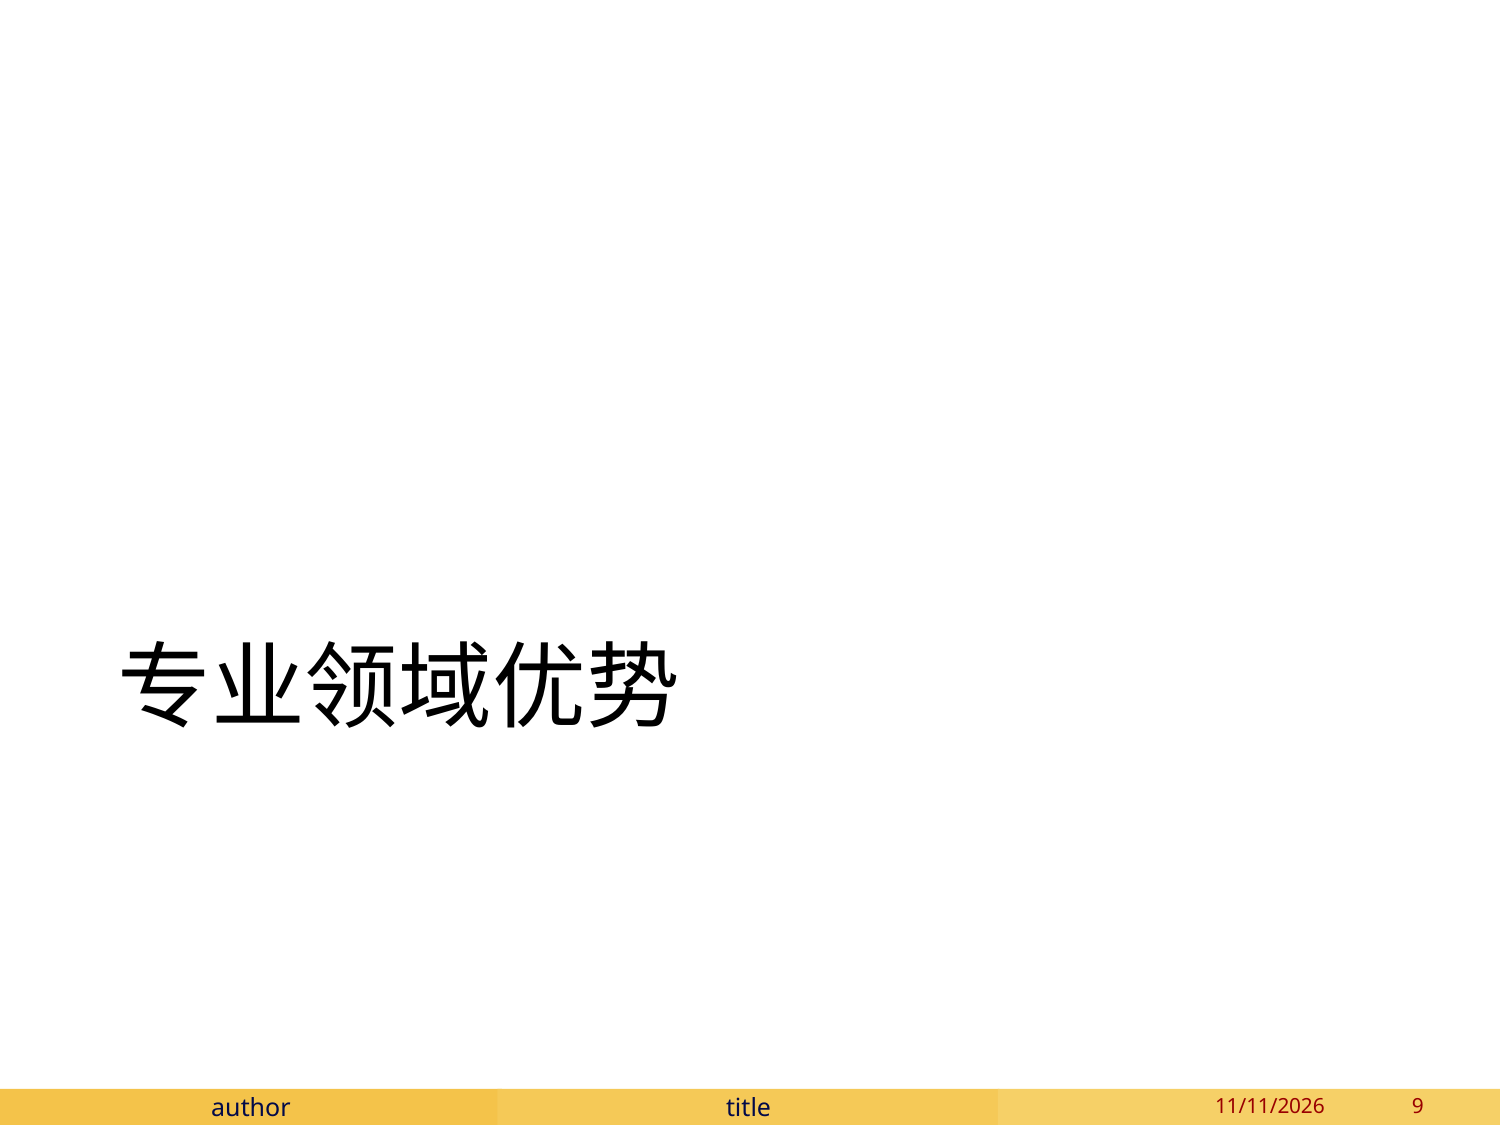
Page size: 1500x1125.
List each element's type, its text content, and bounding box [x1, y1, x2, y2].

title 专业领域优势 [102, 280, 1397, 749]
